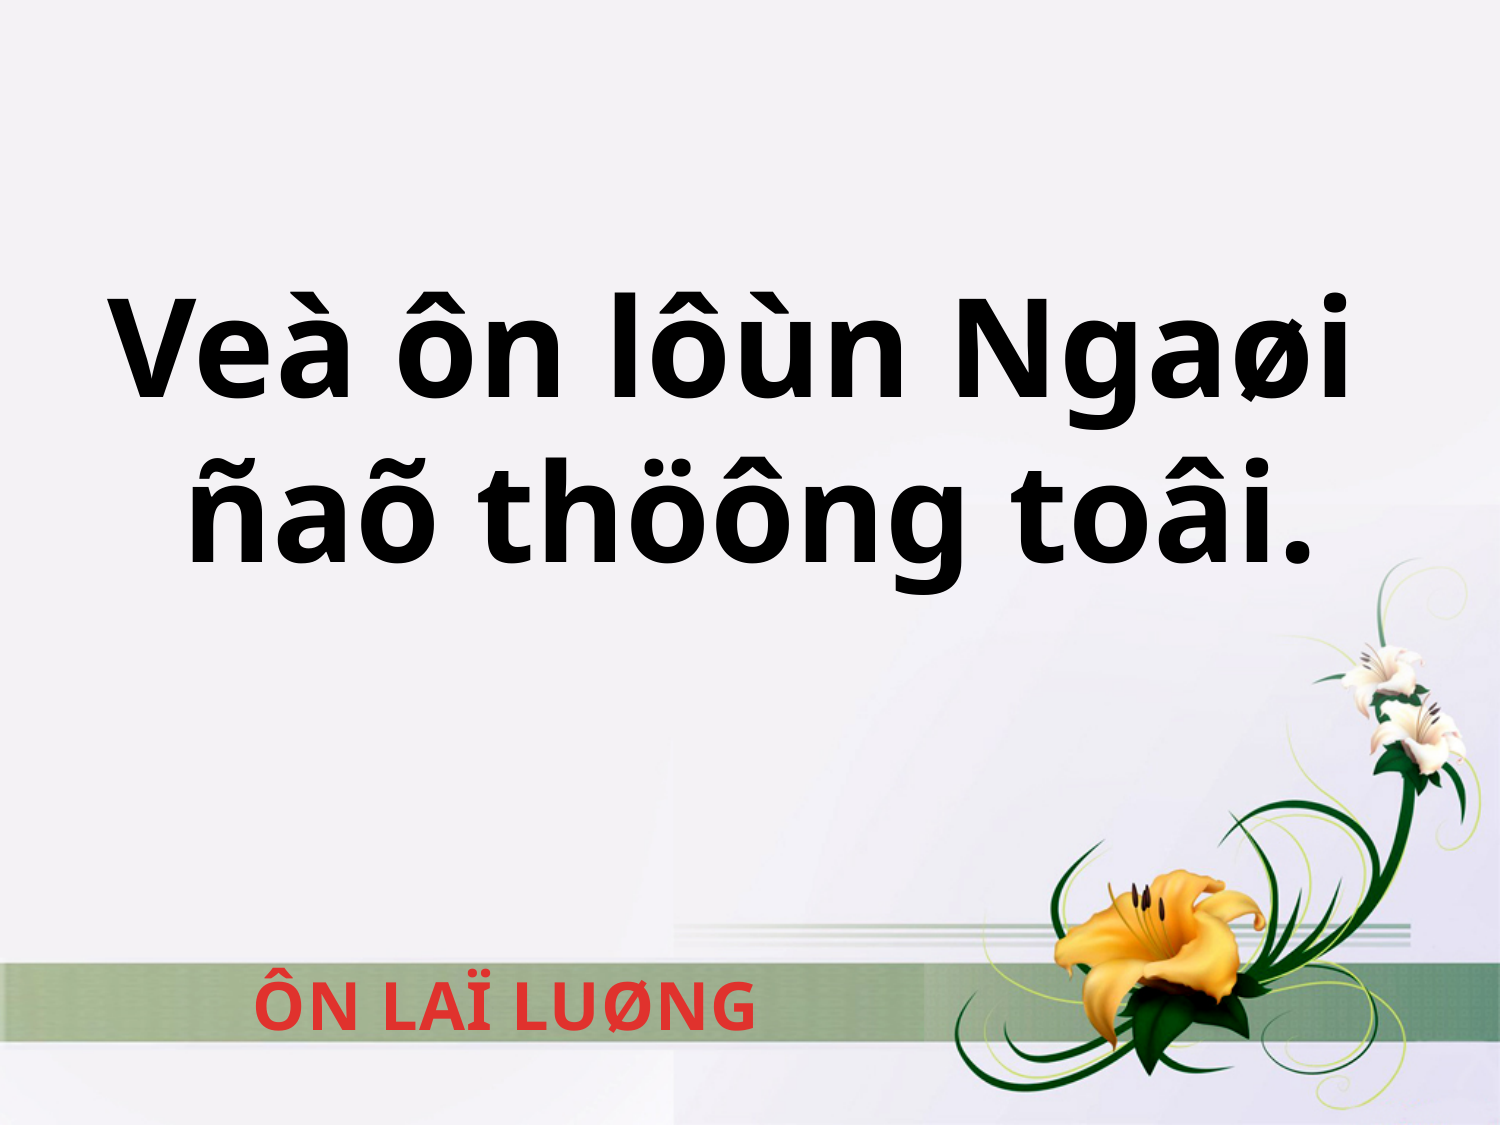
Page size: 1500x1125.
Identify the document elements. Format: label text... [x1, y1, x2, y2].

title Veà ôn lôùn Ngaøi ñaõ thöông toâi. [50, 24, 1450, 825]
text_box ÔN LAÏ LUØNG [0, 956, 1138, 1106]
picture [0, 0, 1500, 1125]
